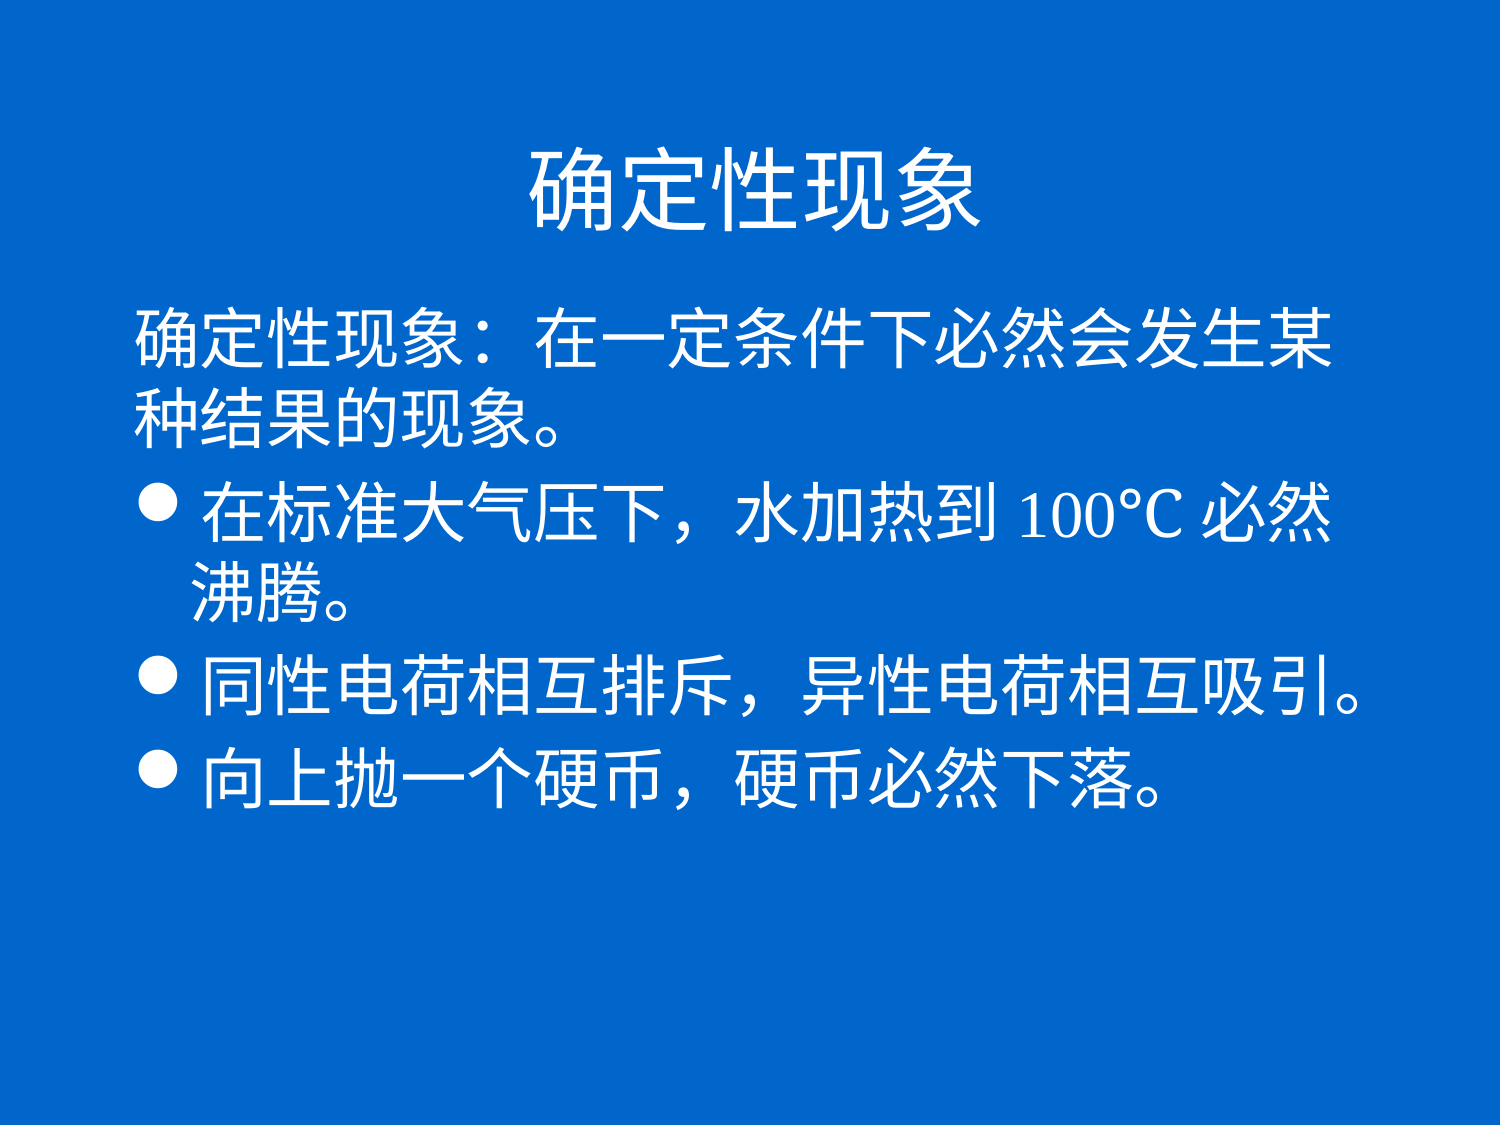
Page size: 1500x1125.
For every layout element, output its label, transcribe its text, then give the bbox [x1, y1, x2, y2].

title 确定性现象 [118, 62, 1394, 250]
list 确定性现象：在一定条件下必然会发生某种结果的现象。 在标准大气压下，水加热到100℃必然沸腾。 同性电荷相互排斥，异性电荷相互吸引。 向上抛一个硬币，硬币必然下落。 [118, 289, 1393, 870]
